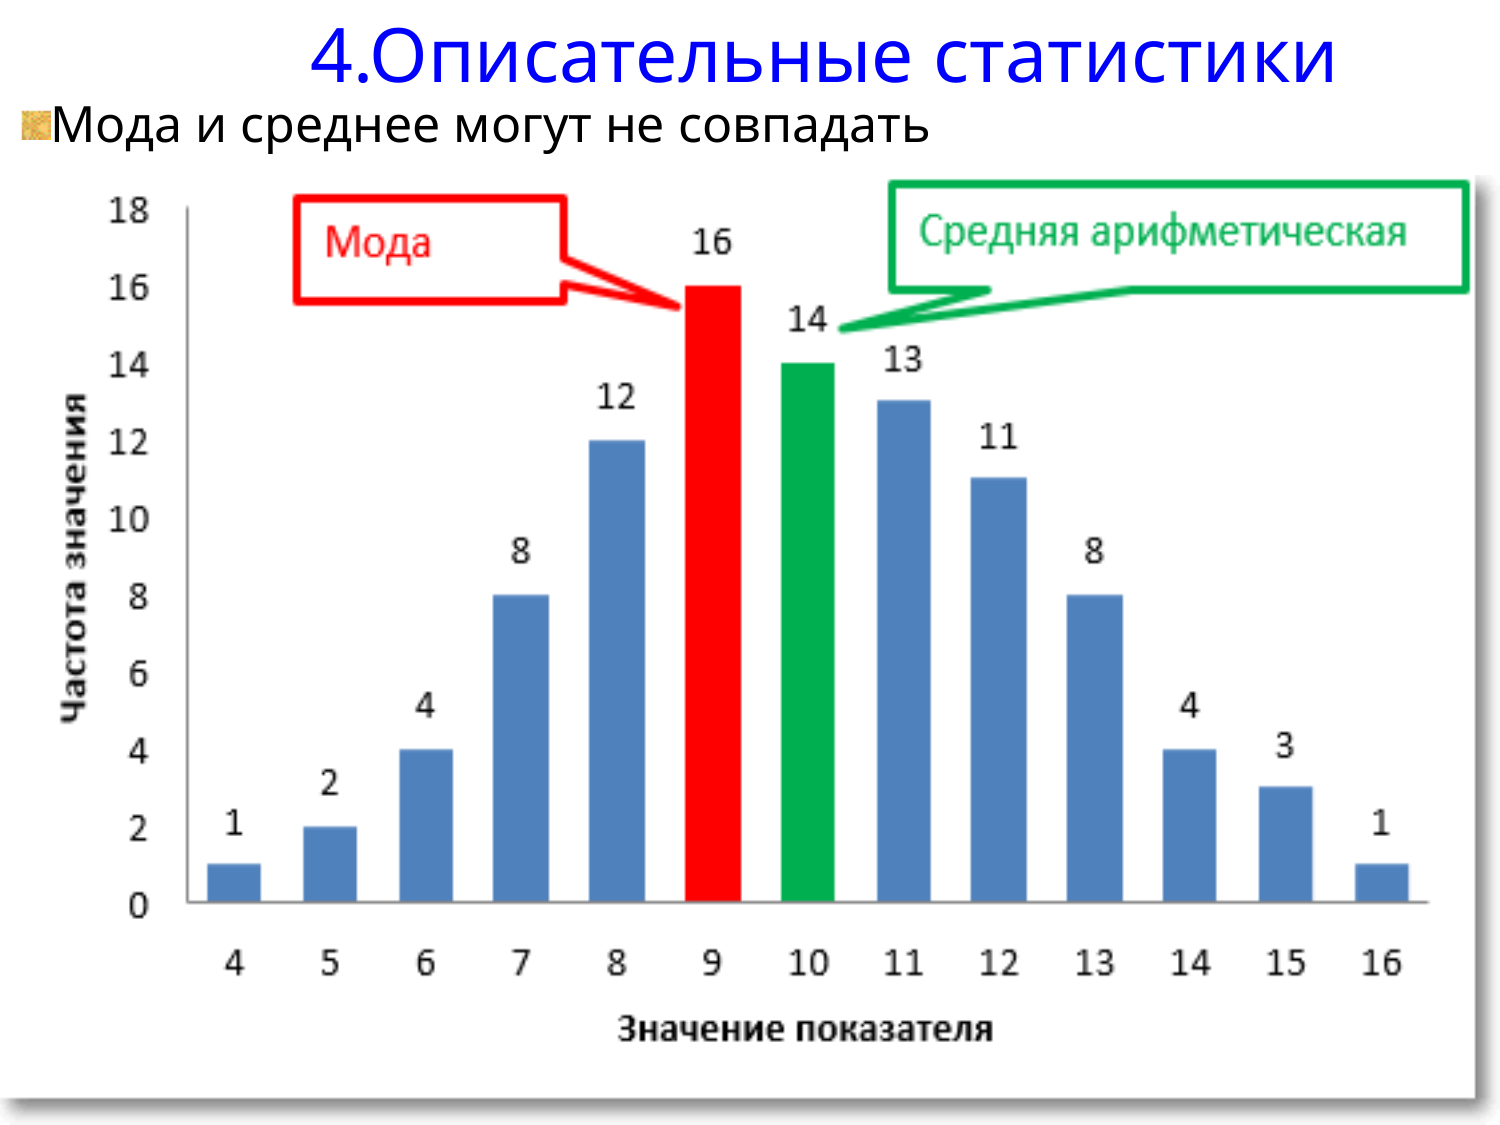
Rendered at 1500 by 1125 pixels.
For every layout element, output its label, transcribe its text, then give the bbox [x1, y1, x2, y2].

list Мода и среднее могут не совпадать [0, 81, 1500, 165]
picture [0, 175, 1500, 1125]
picture [15, 104, 51, 140]
title 4.Описательные статистики [149, 0, 1500, 81]
